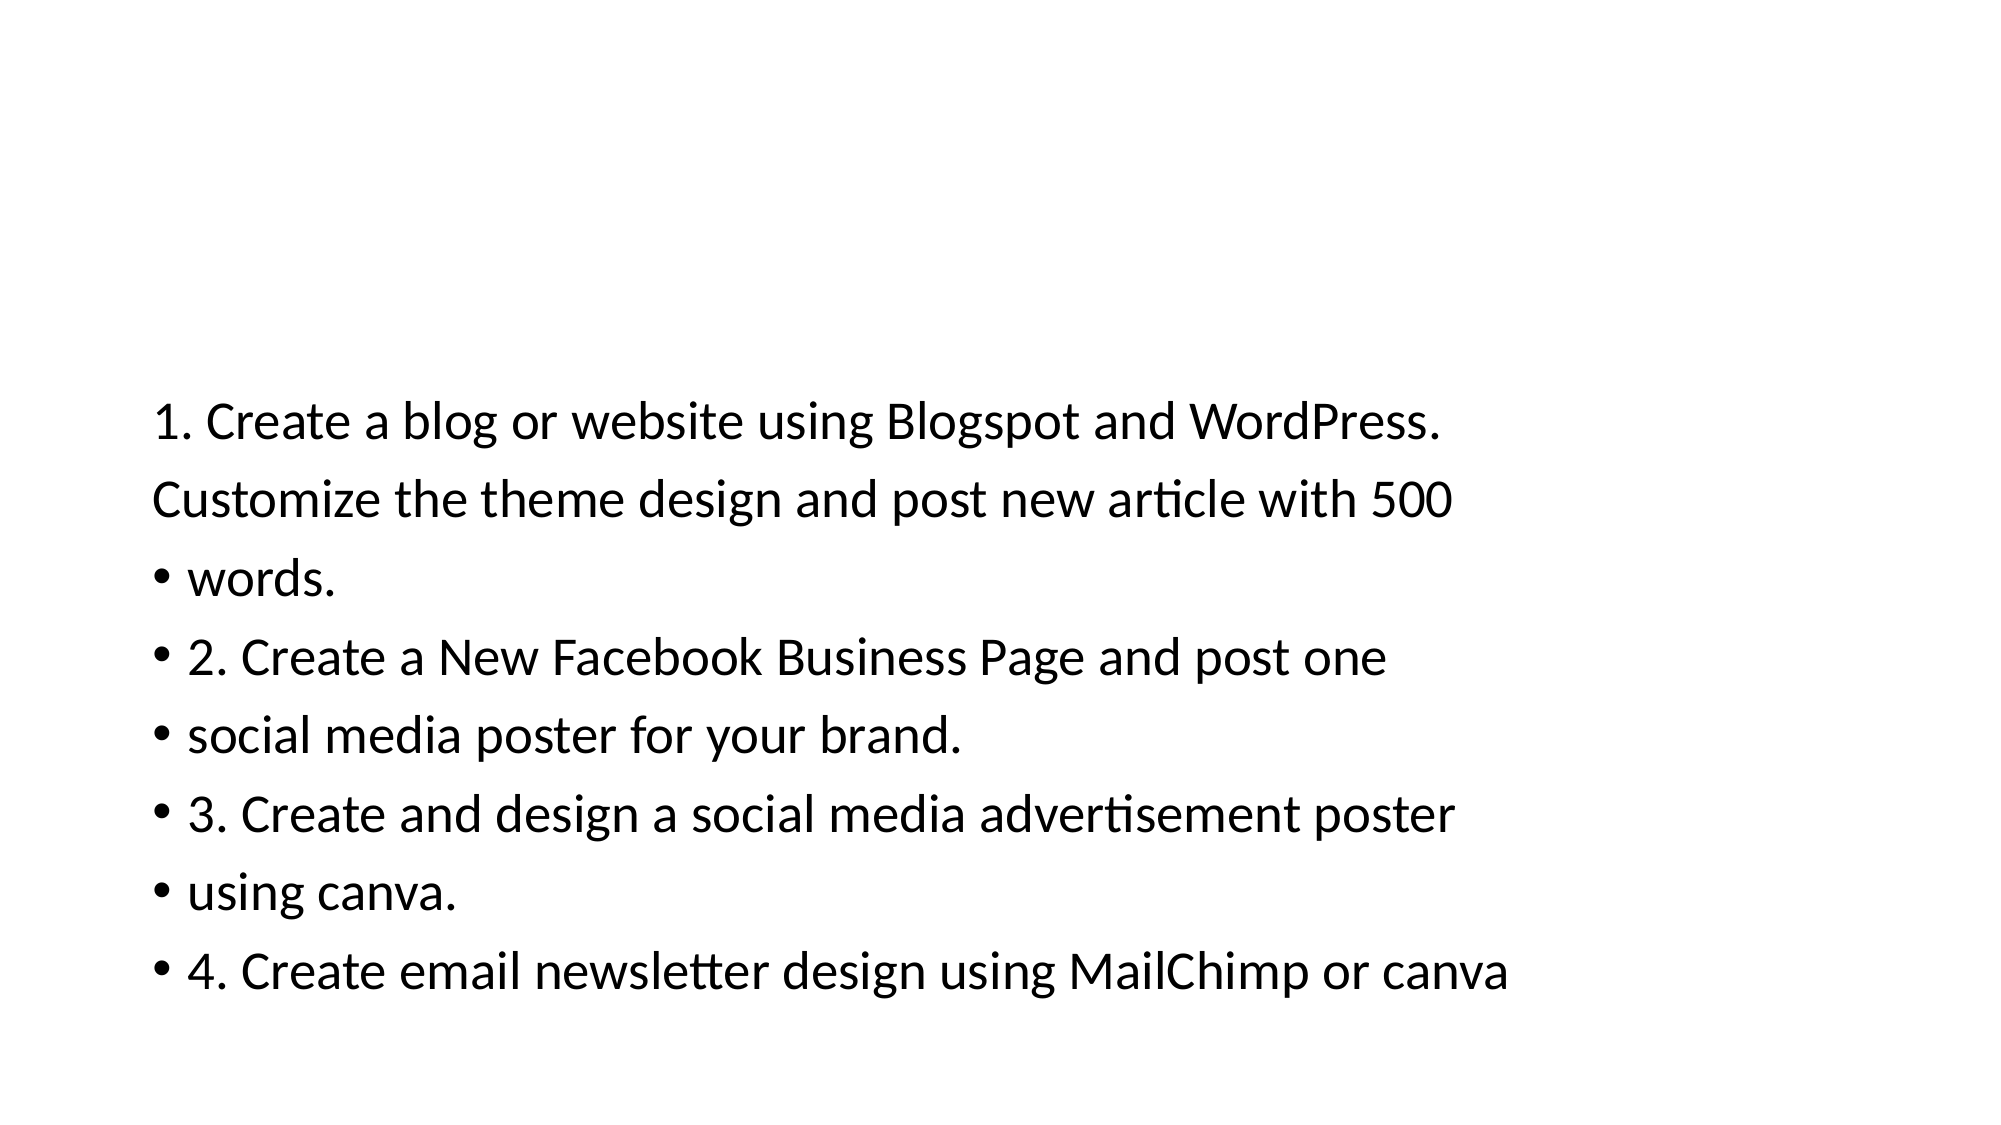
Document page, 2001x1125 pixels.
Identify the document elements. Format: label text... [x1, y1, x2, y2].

list 1. Create a blog or website using Blogspot and WordPress. Customize the theme design and post new article with 500 words. 2. Create a New Facebook Business Page and post one social media poster for your brand. 3. Create and design a social media advertisement poster using canva. 4. Create email newsletter design using MailChimp or canva [137, 299, 1863, 1014]
